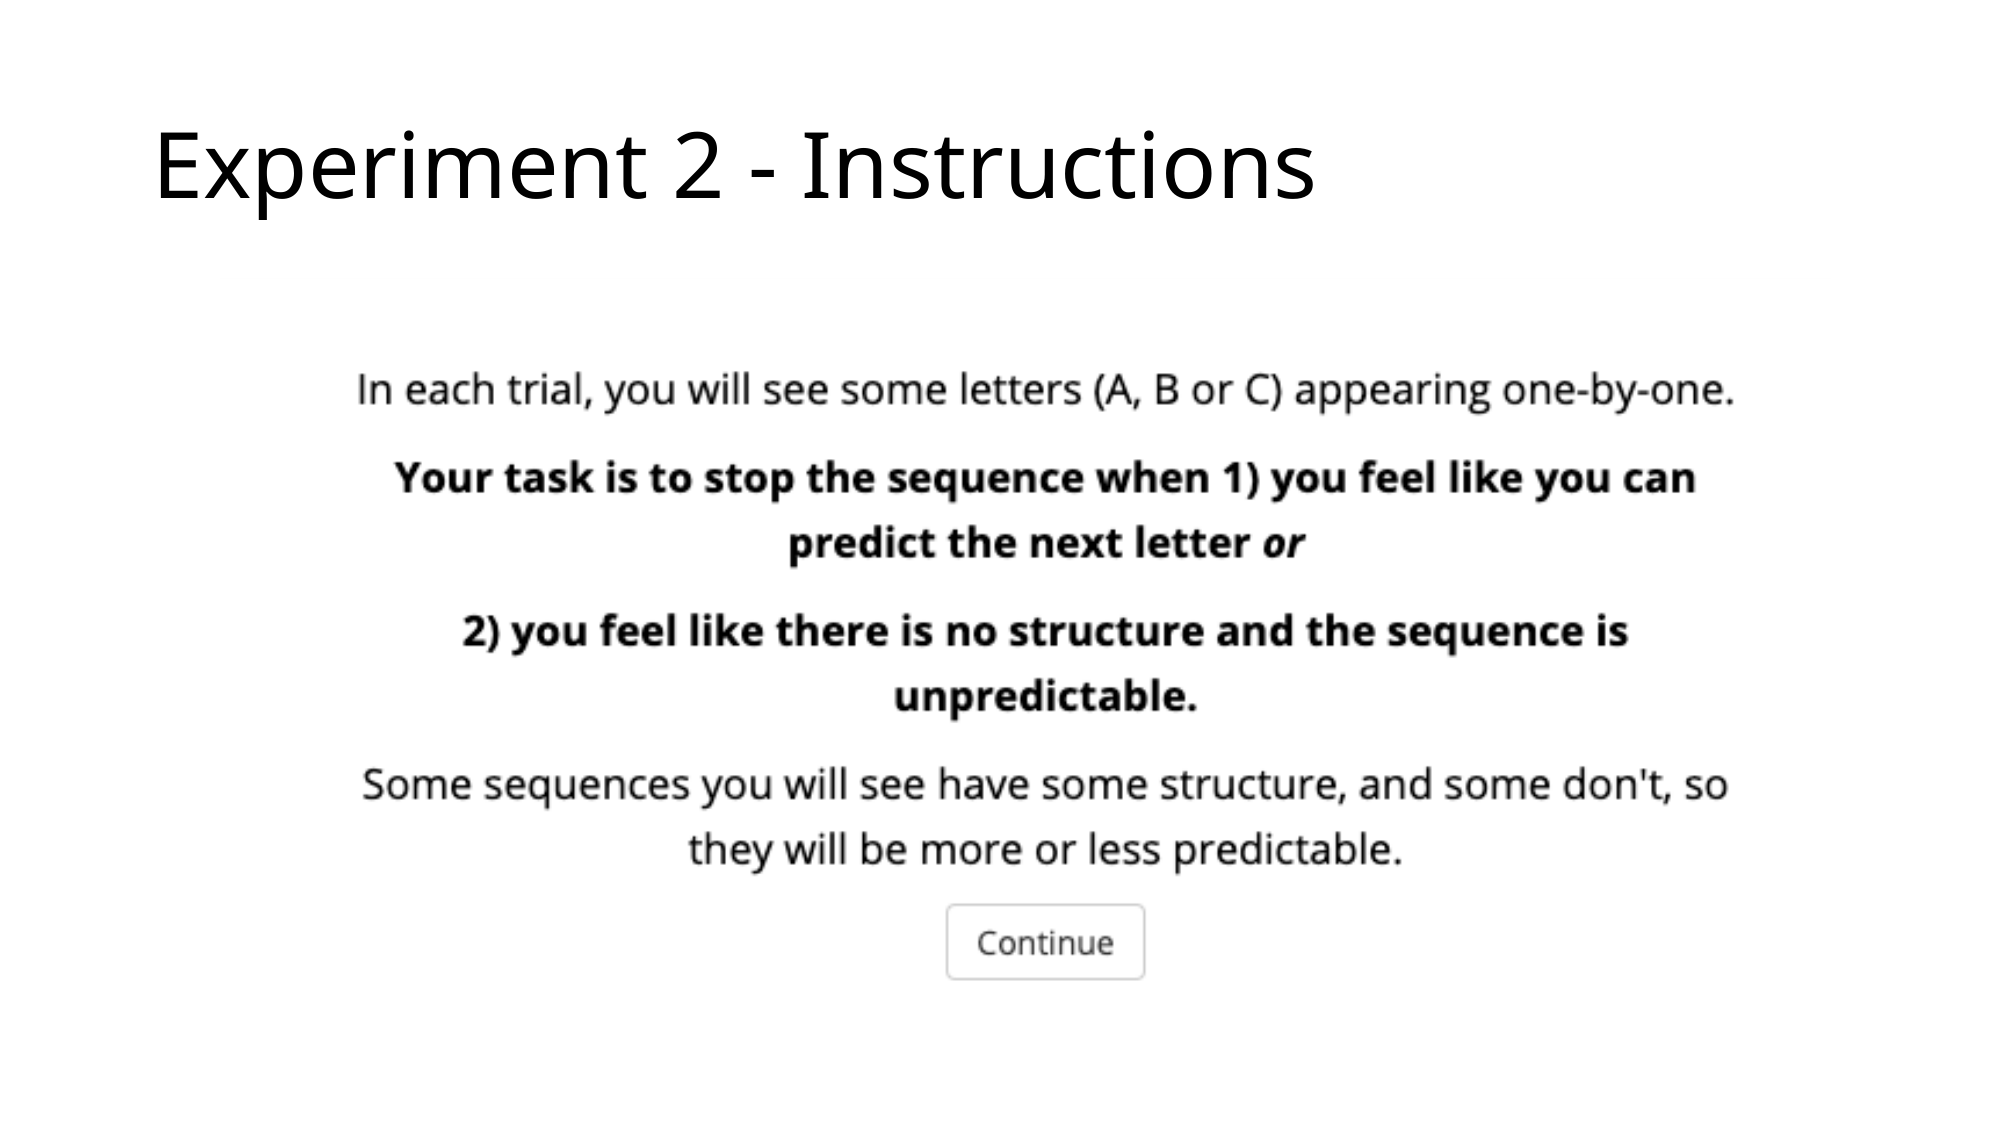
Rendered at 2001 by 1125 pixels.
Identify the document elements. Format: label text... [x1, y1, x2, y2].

title Experiment 2 - Instructions [137, 59, 1863, 278]
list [220, 277, 1831, 1039]
